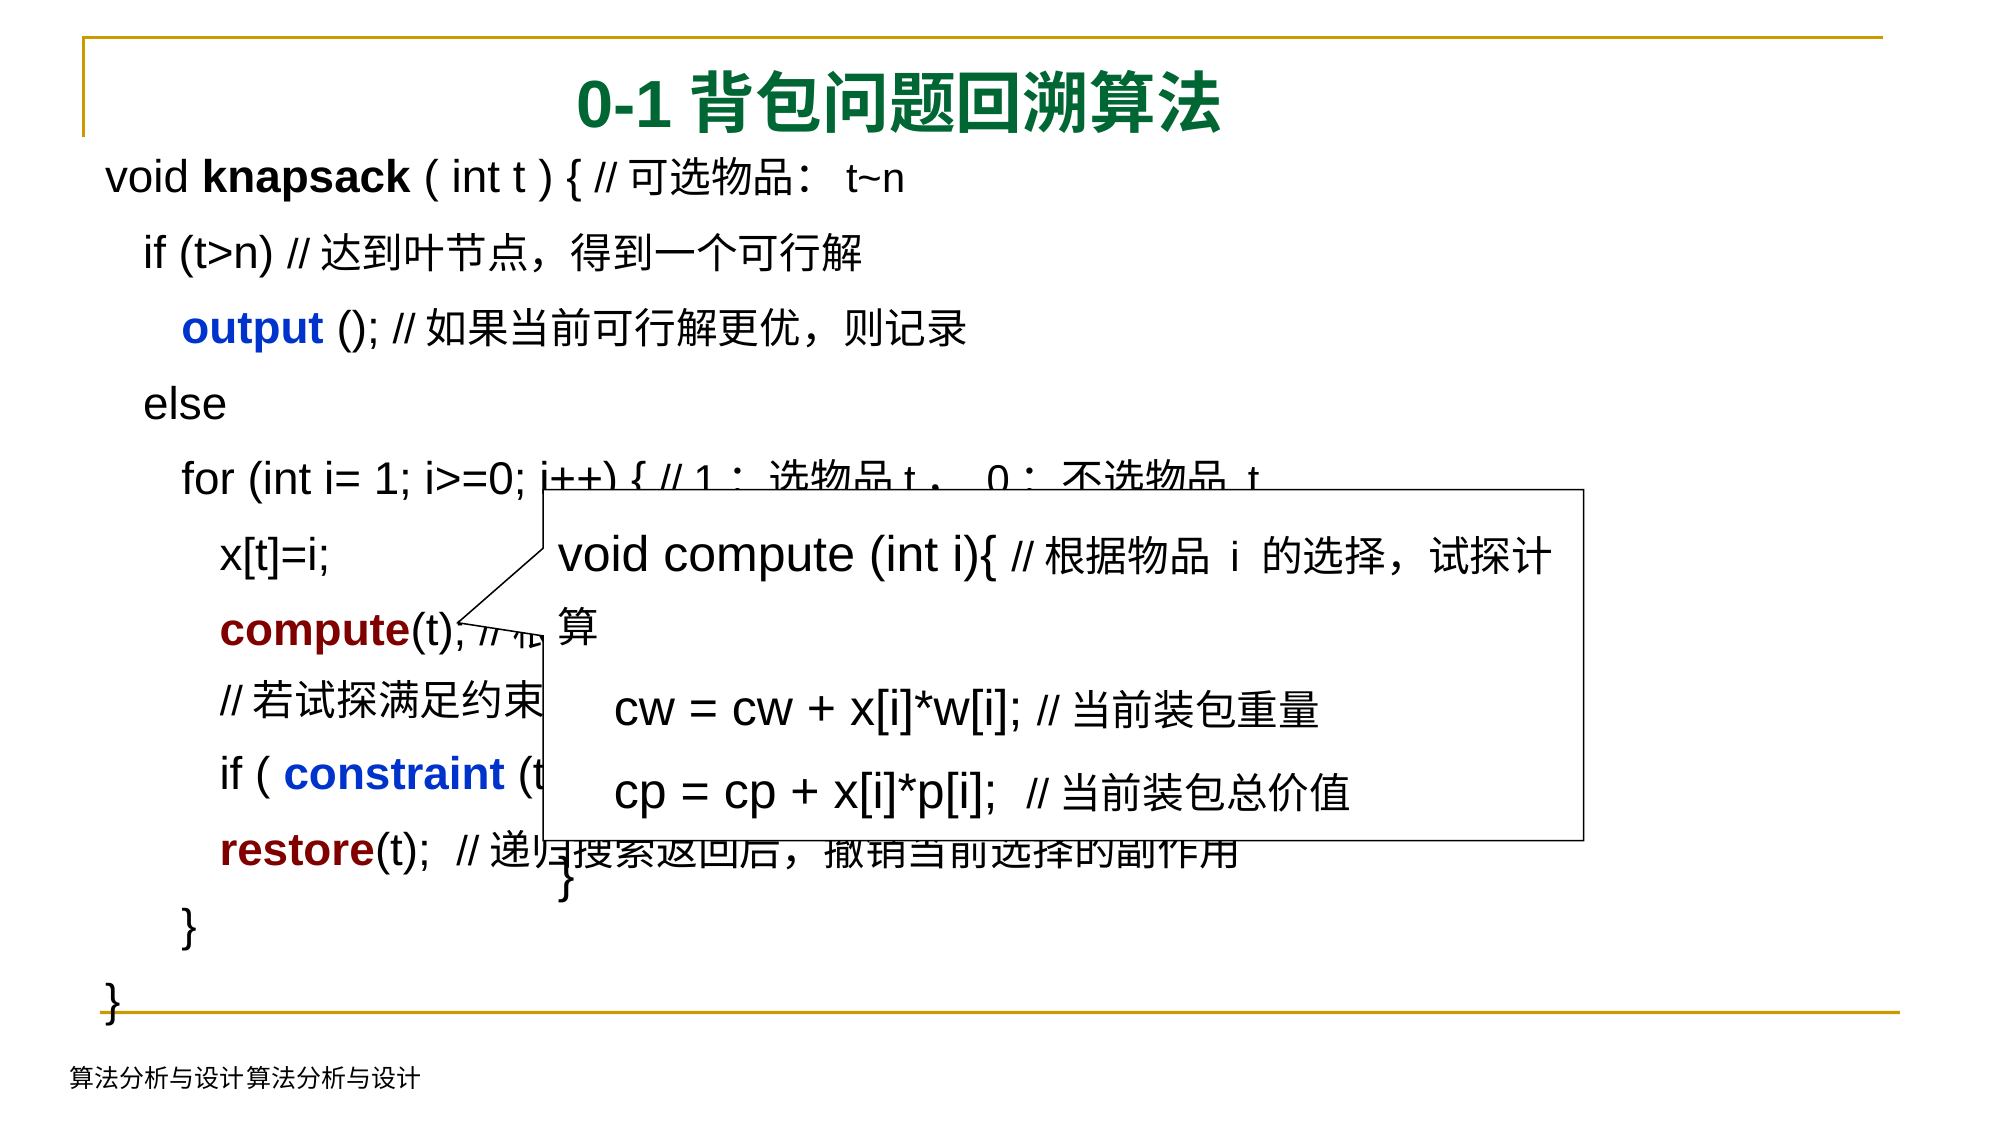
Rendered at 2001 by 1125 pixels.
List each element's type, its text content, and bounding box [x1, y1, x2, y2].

text_box void knapsack ( int t ) { //可选物品：t~n if (t>n) //达到叶节点，得到一个可行解 output (); //如果当前可行解更优，则记录 else for (int i= 1; i>=0; i++) { // 1：选物品t， 0：不选物品 t x[t]=i; compute(t); //根据当前选择，作试探计算 //若试探满足约束且继续前行能得到更优解，则递归向下搜索 if ( constraint (t) && bound (t+1)) knapsack(t+1); //物品 t+1 restore(t); //递归搜索返回后，撤销当前选择的副作用 } } [90, 125, 1548, 1080]
text_box void compute (int i){ //根据物品 i 的选择，试探计算 cw = cw + x[i]*w[i]; //当前装包重量 cp = cp + x[i]*p[i]; //当前装包总价值 } [457, 489, 1584, 841]
title 0-1背包问题回溯算法 [0, 45, 1800, 161]
footer 算法分析与设计 [54, 1046, 231, 1100]
text_box 算法分析与设计 [231, 1046, 747, 1100]
